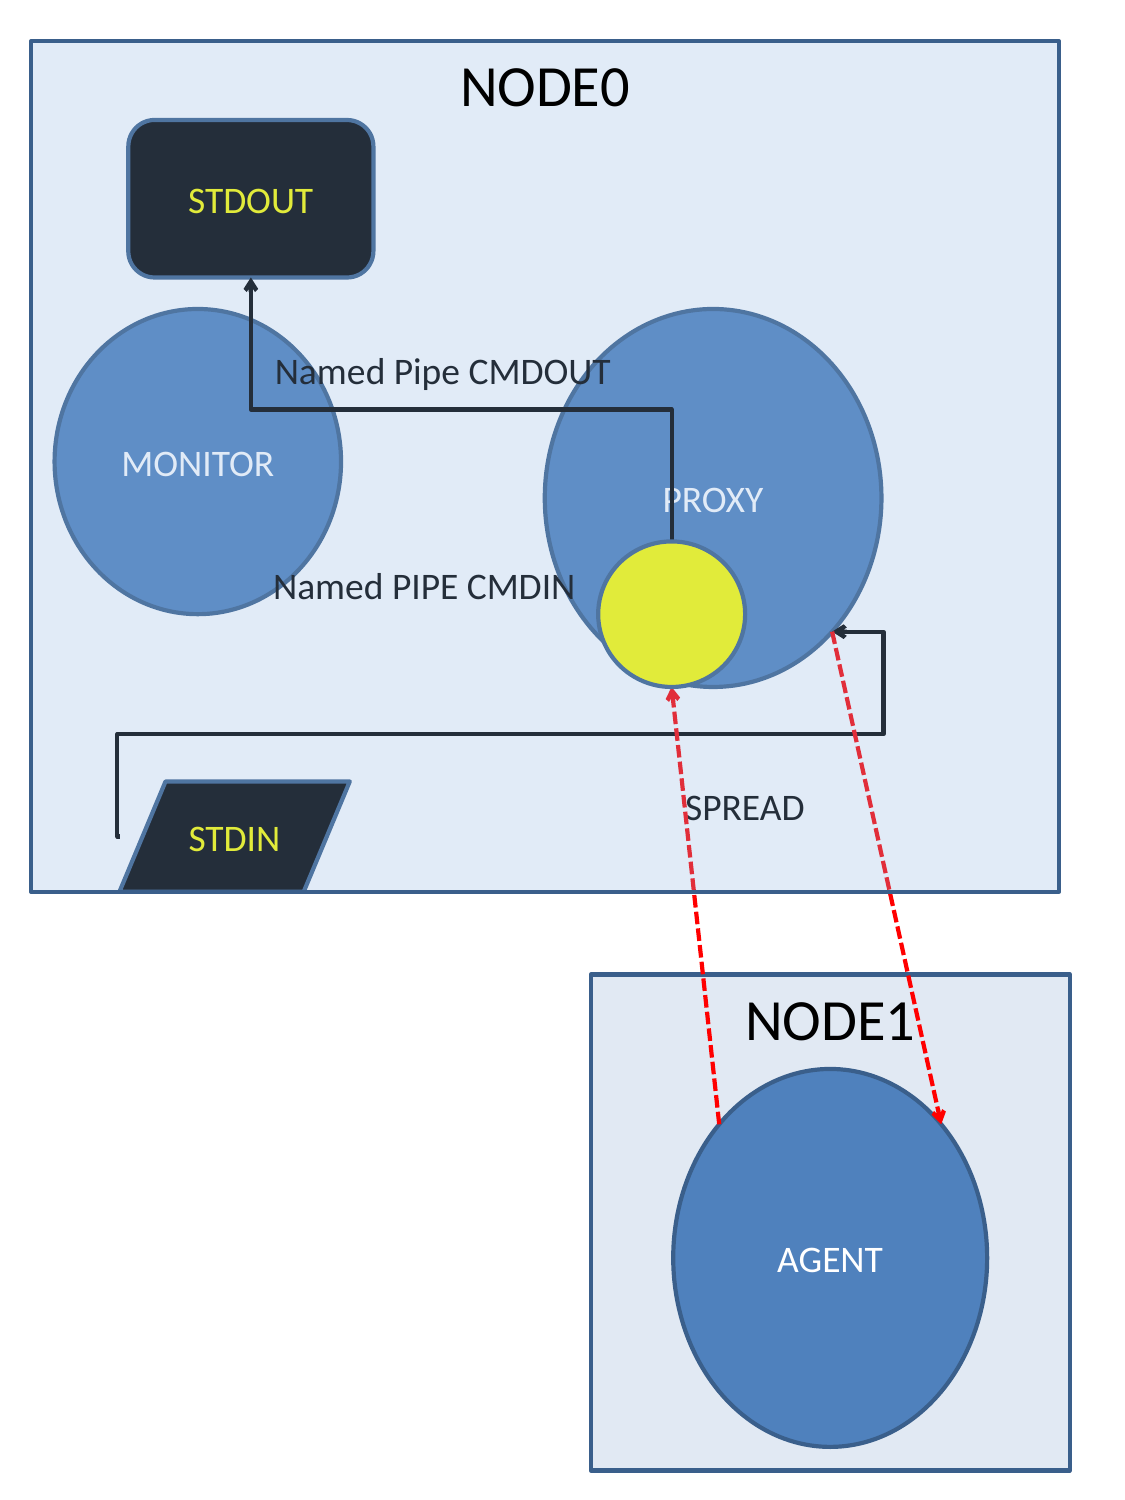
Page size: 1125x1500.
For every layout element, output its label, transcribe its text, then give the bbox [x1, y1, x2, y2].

text_box NODE1 [589, 972, 1072, 1473]
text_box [831, 631, 942, 1125]
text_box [458, 407, 609, 1006]
text_box NODE0 [29, 39, 1061, 894]
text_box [329, 198, 594, 620]
text_box AGENT [671, 1066, 990, 1450]
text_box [671, 686, 720, 1125]
